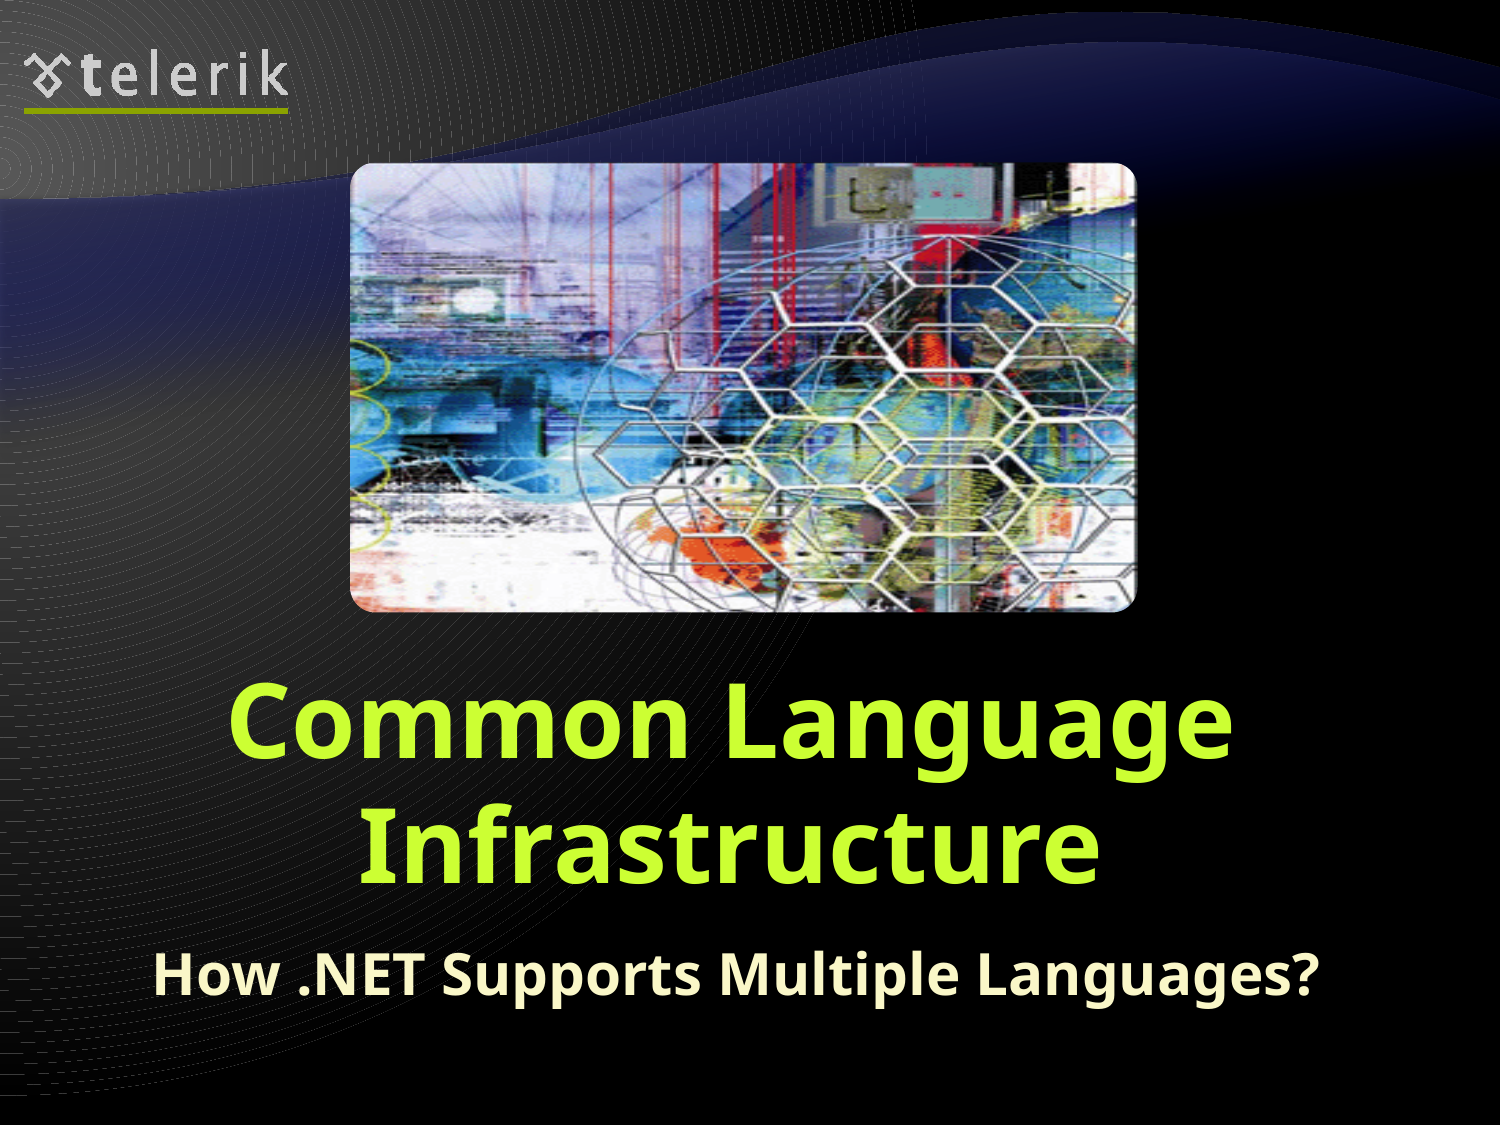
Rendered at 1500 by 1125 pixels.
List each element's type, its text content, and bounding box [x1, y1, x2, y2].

picture [24, 49, 288, 114]
title Common Language Infrastructure [199, 658, 1263, 901]
picture [349, 162, 1138, 613]
subtitle How .NET Supports Multiple Languages? [150, 930, 1323, 1013]
